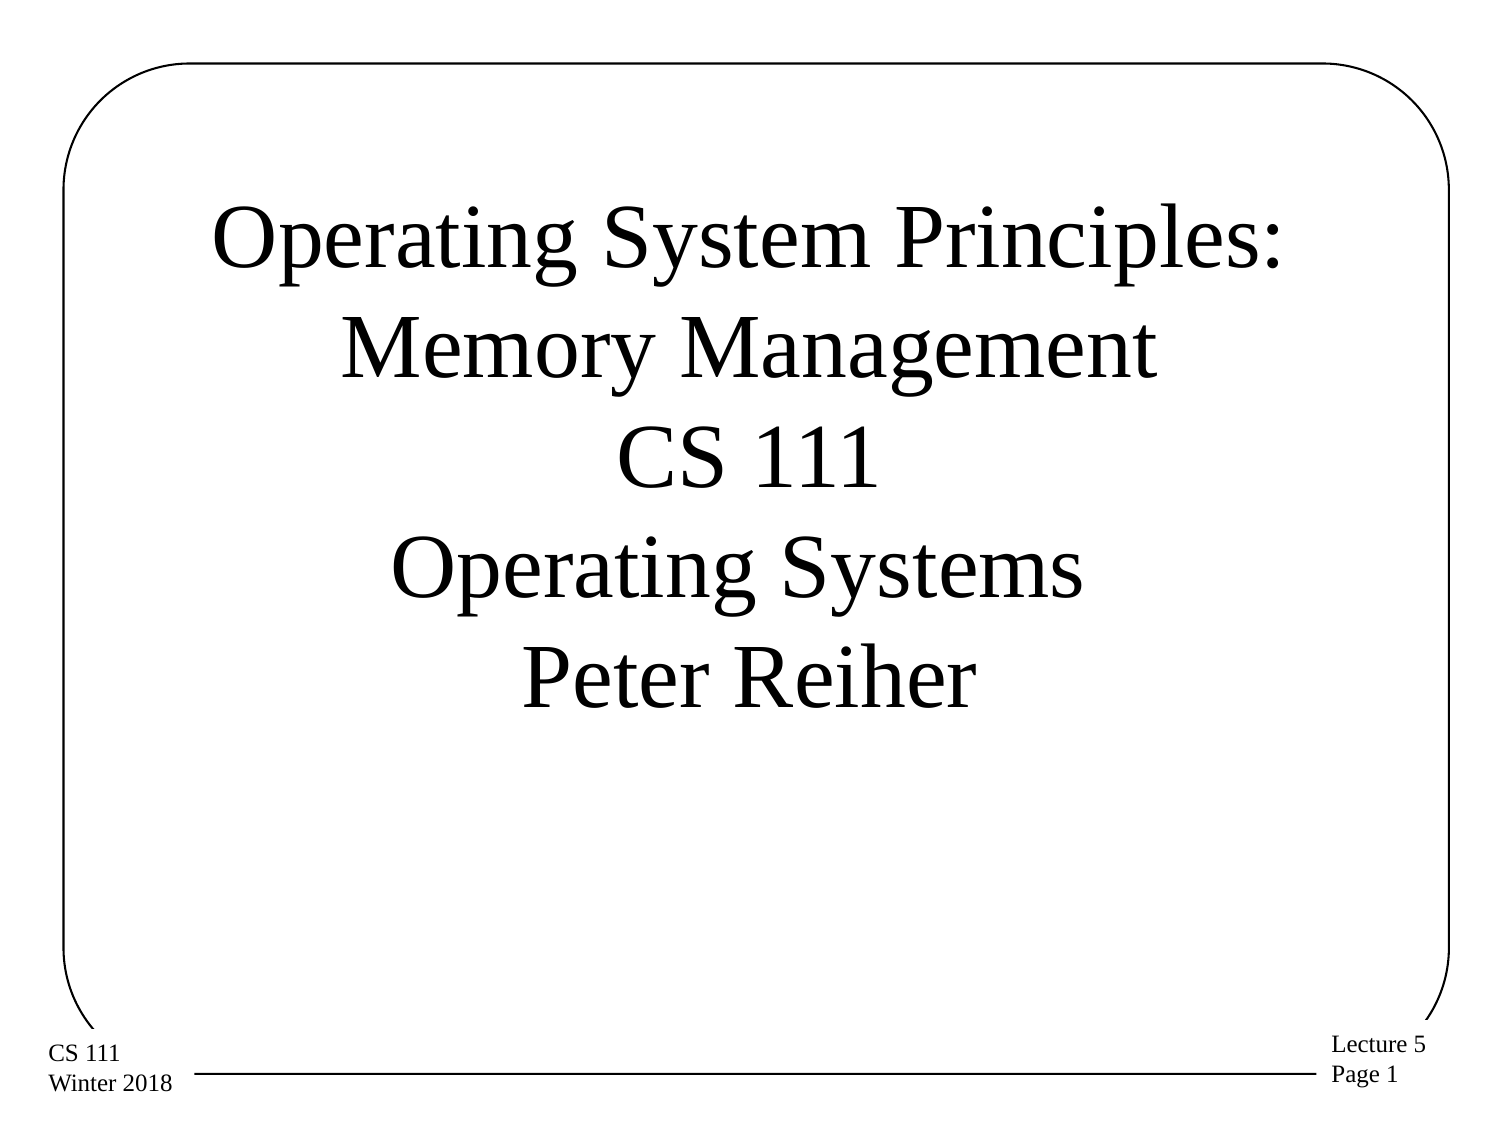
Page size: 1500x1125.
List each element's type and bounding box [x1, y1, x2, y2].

list [74, 389, 1426, 1125]
